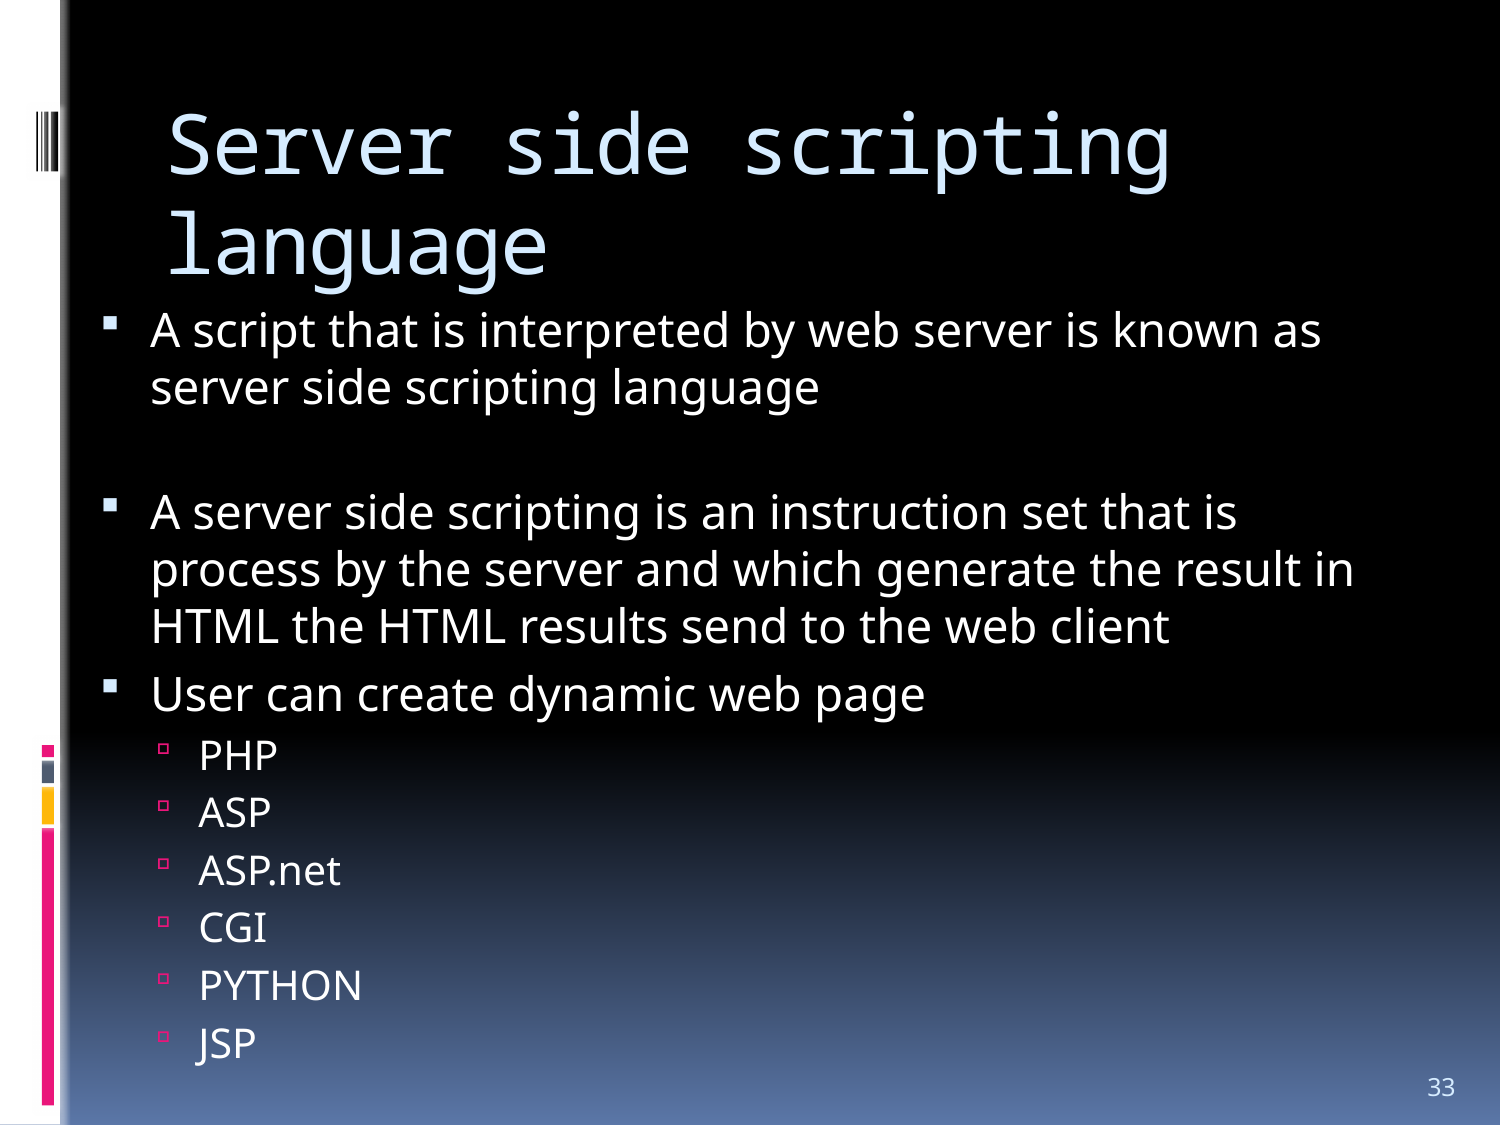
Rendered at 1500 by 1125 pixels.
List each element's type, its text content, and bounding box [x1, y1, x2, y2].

title Server side scripting language [150, 83, 1425, 234]
slide_number 33 [1412, 1052, 1488, 1113]
list A script that is interpreted by web server is known as server side scripting language A server side scripting is an instruction set that is process by the server and which generate the result in HTML the HTML results send to the web client User can create dynamic web page PHP ASP ASP.net CGI PYTHON JSP [75, 292, 1425, 1075]
